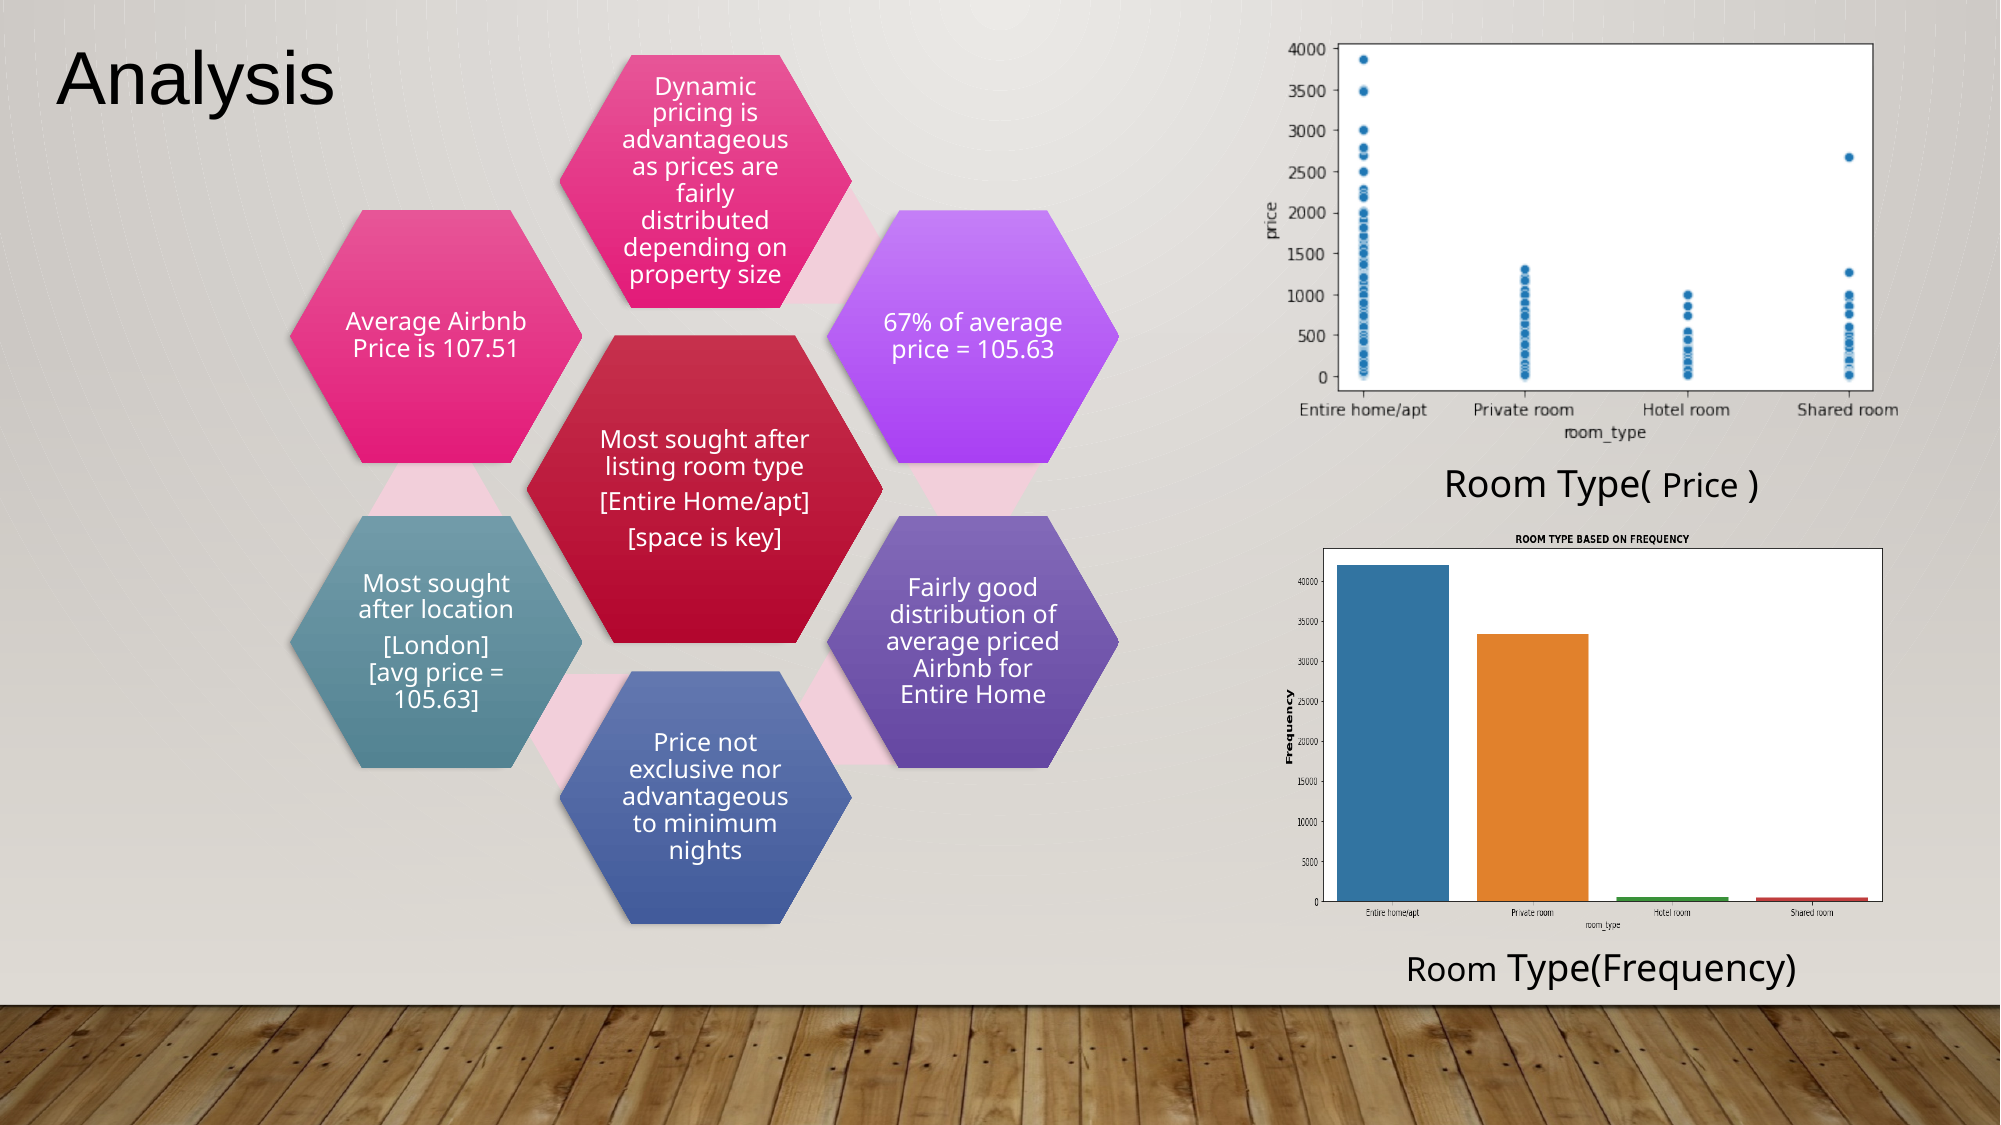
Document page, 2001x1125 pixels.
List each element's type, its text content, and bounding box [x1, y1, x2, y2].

picture [1280, 526, 1886, 937]
text_box Room Type( Price ) [1380, 453, 1832, 512]
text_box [114, 54, 1296, 925]
picture [1253, 32, 1911, 453]
text_box Analysis [42, 21, 437, 127]
picture [0, 1005, 2000, 1125]
text_box Room Type(Frequency) [1380, 937, 1832, 997]
